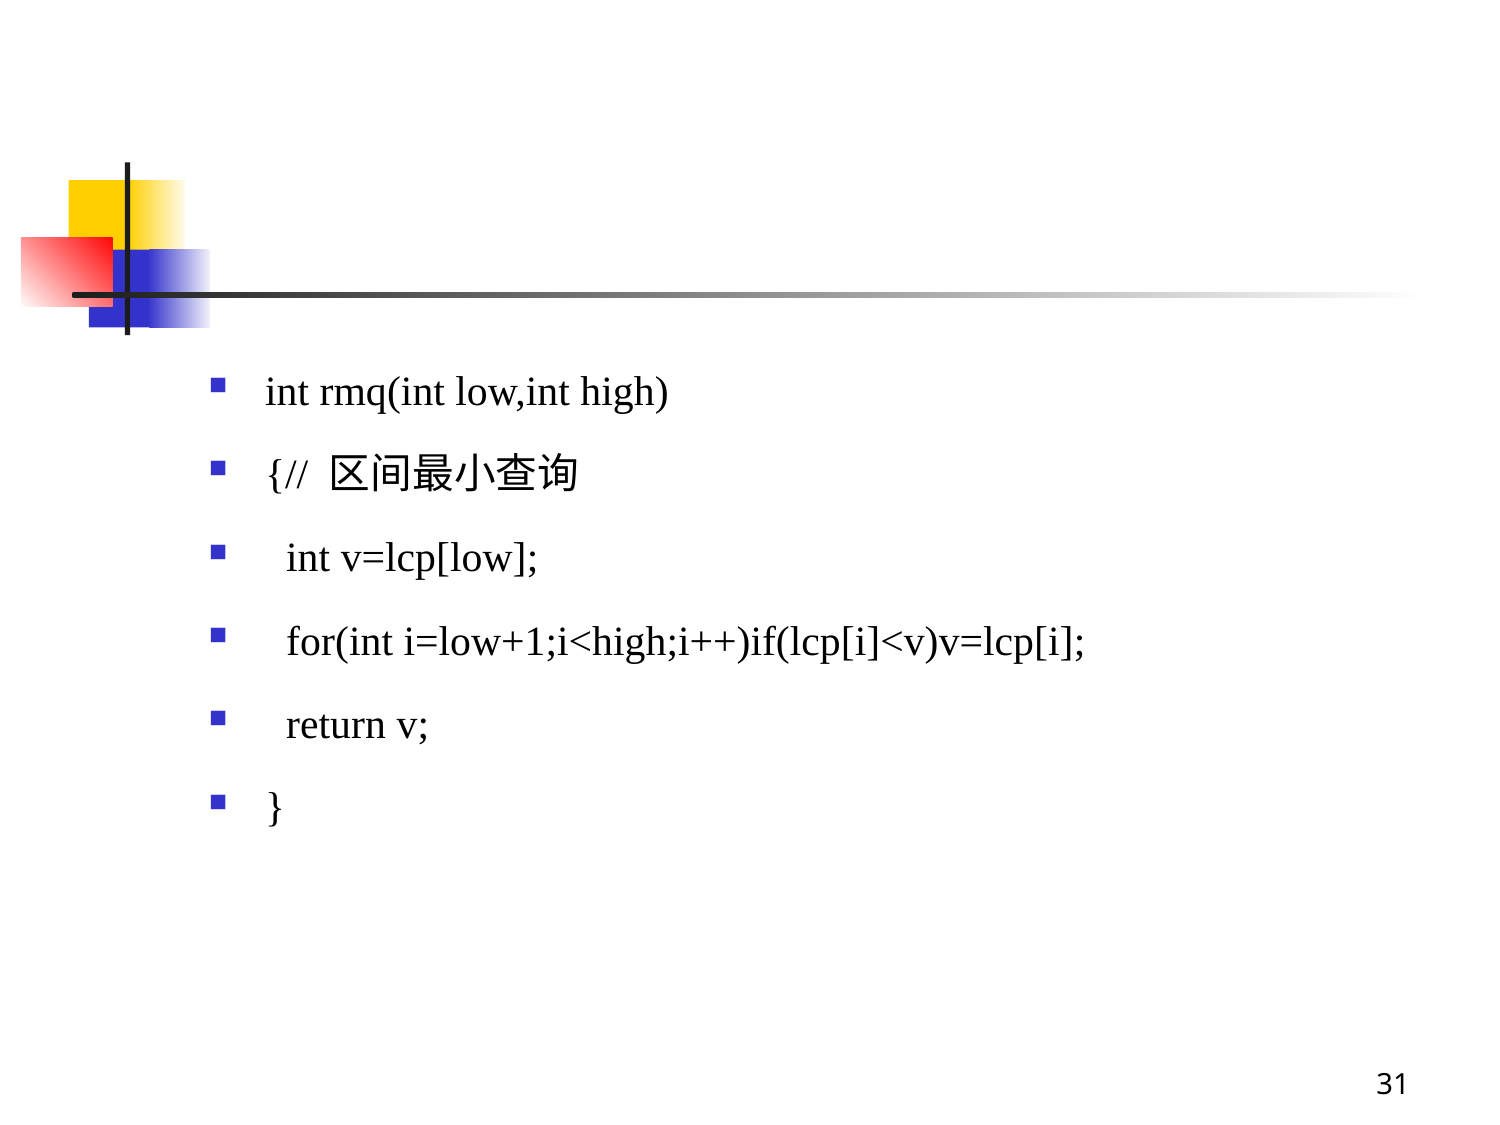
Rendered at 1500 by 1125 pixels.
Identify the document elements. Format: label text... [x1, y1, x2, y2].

list int rmq(int low,int high) {// 区间最小查询 int v=lcp[low]; for(int i=low+1;i<high;i++)if(lcp[i]<v)v=lcp[i]; return v; } [193, 331, 1469, 1006]
slide_number 31 [1112, 1037, 1425, 1113]
